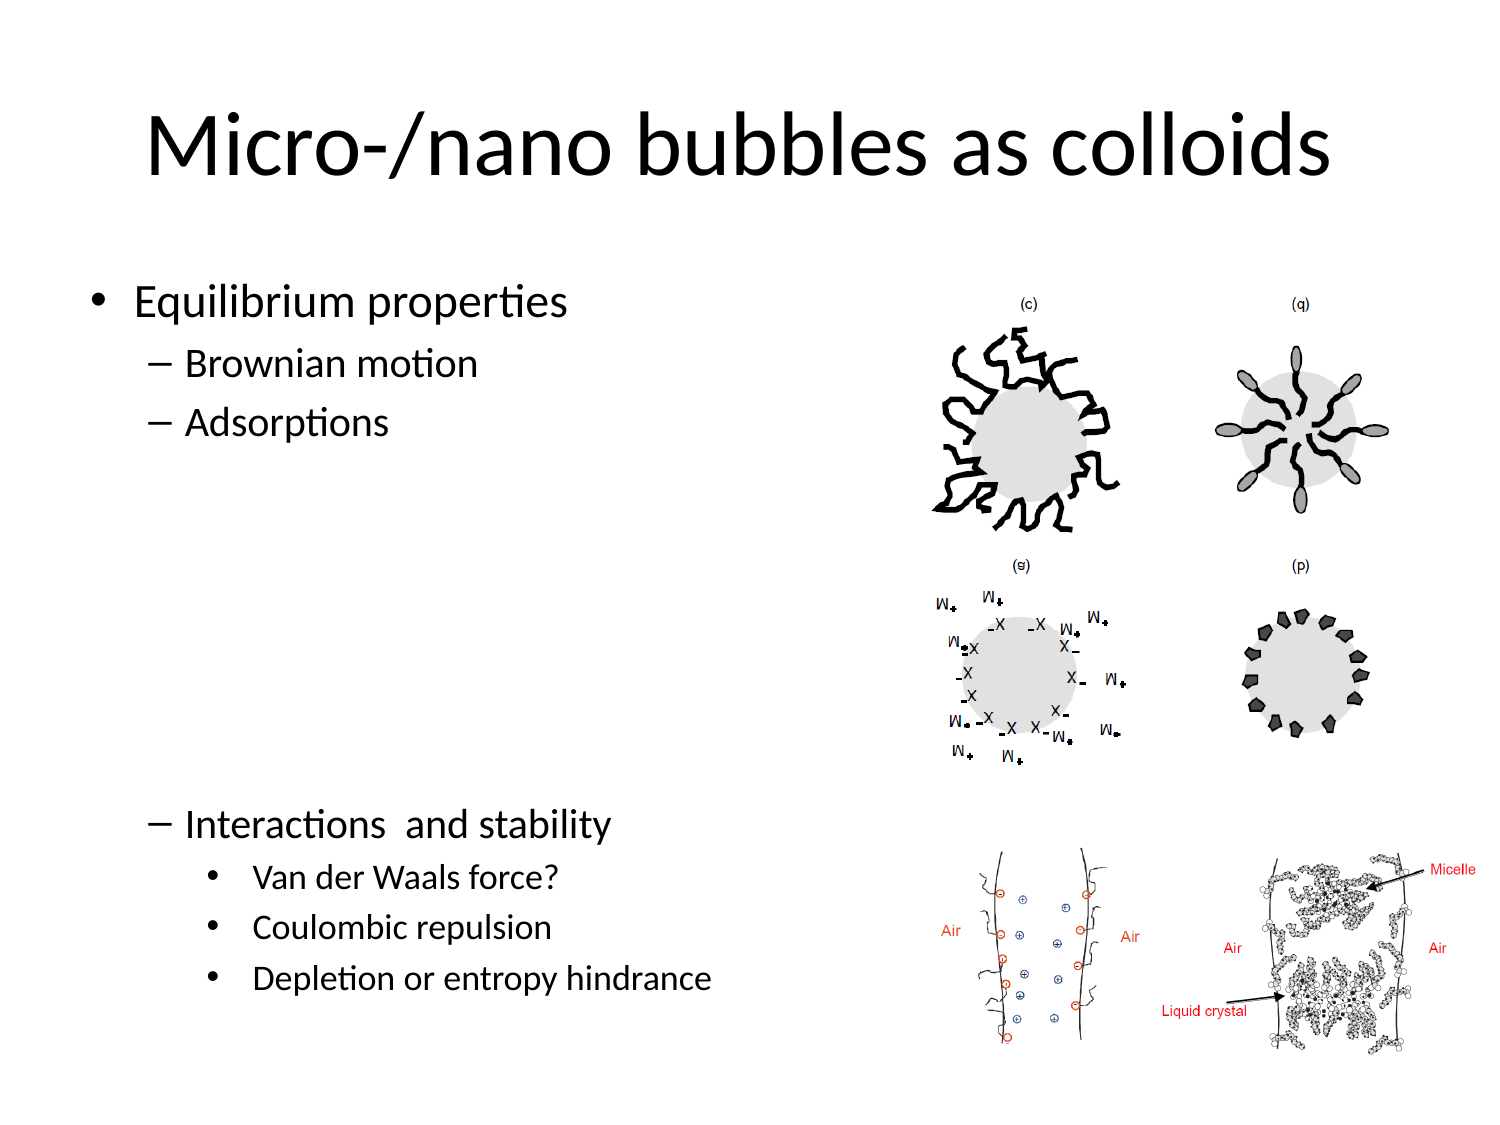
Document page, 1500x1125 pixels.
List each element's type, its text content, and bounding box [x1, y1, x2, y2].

title Micro-/nano bubbles as colloids [75, 45, 1425, 233]
picture [915, 290, 1402, 776]
list Equilibrium properties Brownian motion Adsorptions Interactions and stability Van der Waals force? Coulombic repulsion Depletion or entropy hindrance [75, 262, 1425, 1005]
picture [915, 833, 1500, 1063]
